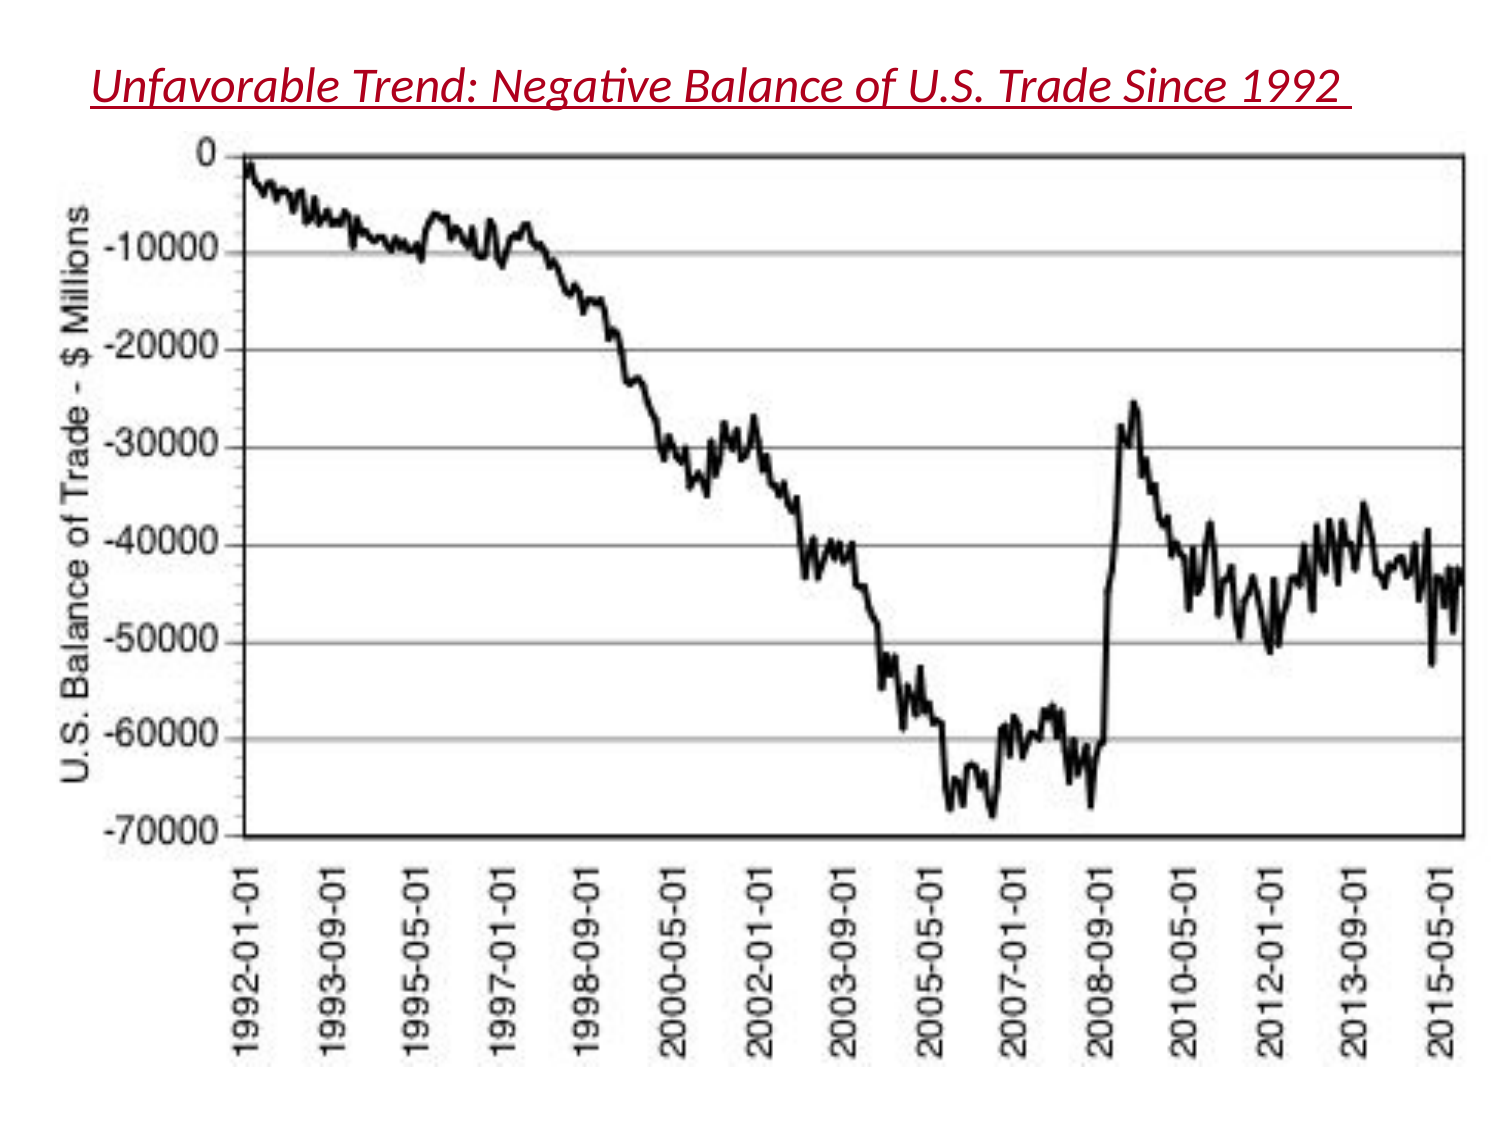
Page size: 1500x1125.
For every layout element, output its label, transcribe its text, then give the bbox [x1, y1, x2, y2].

picture [55, 131, 1491, 1067]
title Unfavorable Trend: Negative Balance of U.S. Trade Since 1992 [75, 45, 1425, 120]
